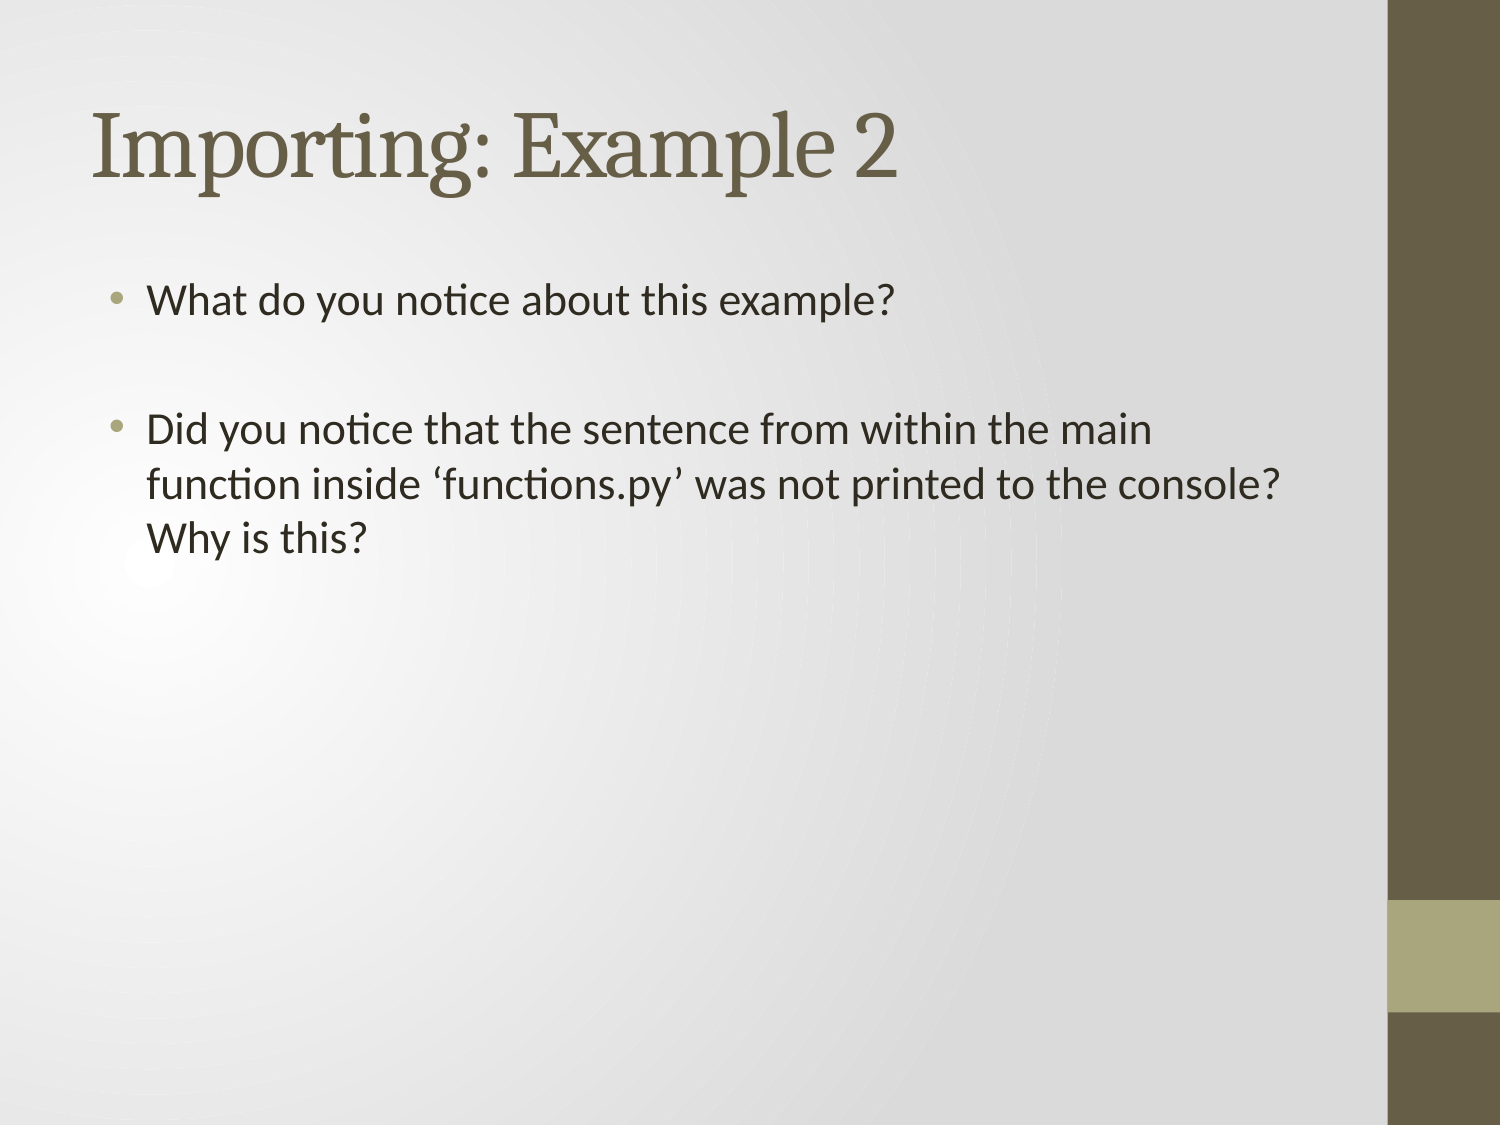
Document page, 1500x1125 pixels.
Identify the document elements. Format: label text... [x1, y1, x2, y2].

list What do you notice about this example? Did you notice that the sentence from within the main function inside ‘functions.py’ was not printed to the console? Why is this? [75, 262, 1325, 1050]
title Importing: Example 2 [75, 45, 1325, 233]
